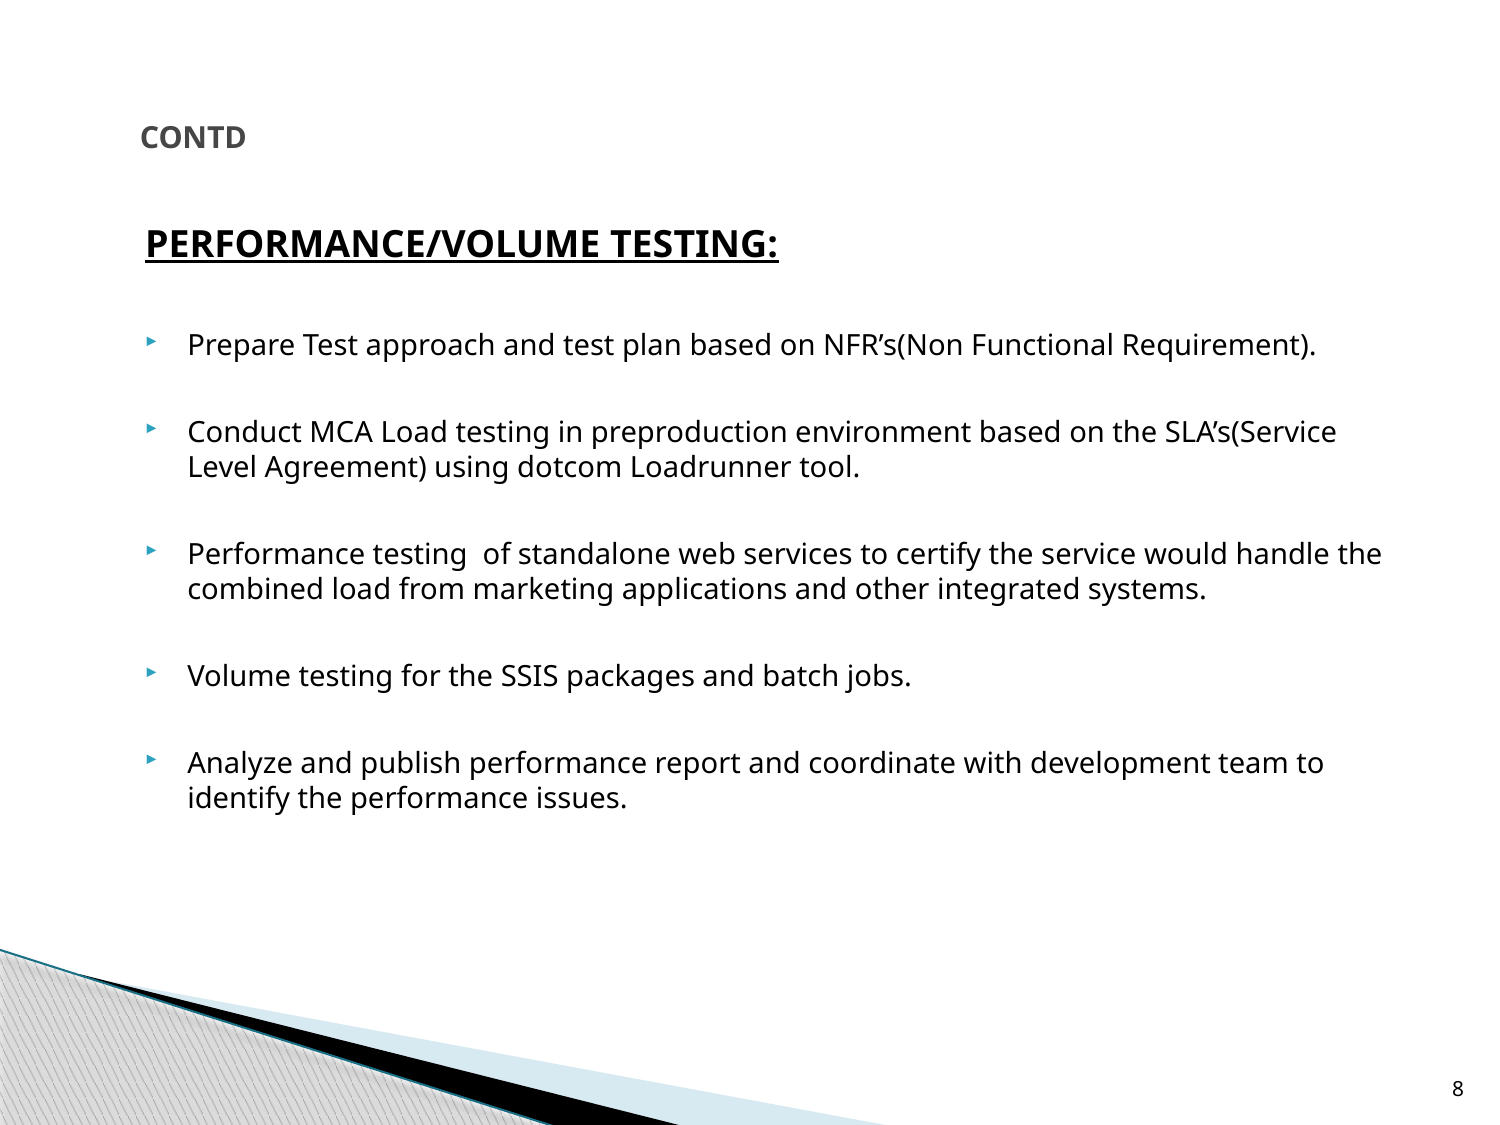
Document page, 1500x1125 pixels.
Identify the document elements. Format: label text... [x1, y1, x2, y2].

title CONTD [125, 45, 1325, 163]
slide_number 8 [1418, 1051, 1479, 1112]
list PERFORMANCE/VOLUME TESTING: Prepare Test approach and test plan based on NFR’s(Non Functional Requirement). Conduct MCA Load testing in preproduction environment based on the SLA’s(Service Level Agreement) using dotcom Loadrunner tool. Performance testing of standalone web services to certify the service would handle the combined load from marketing applications and other integrated systems. Volume testing for the SSIS packages and batch jobs. Analyze and publish performance report and coordinate with development team to identify the performance issues. [112, 212, 1425, 986]
